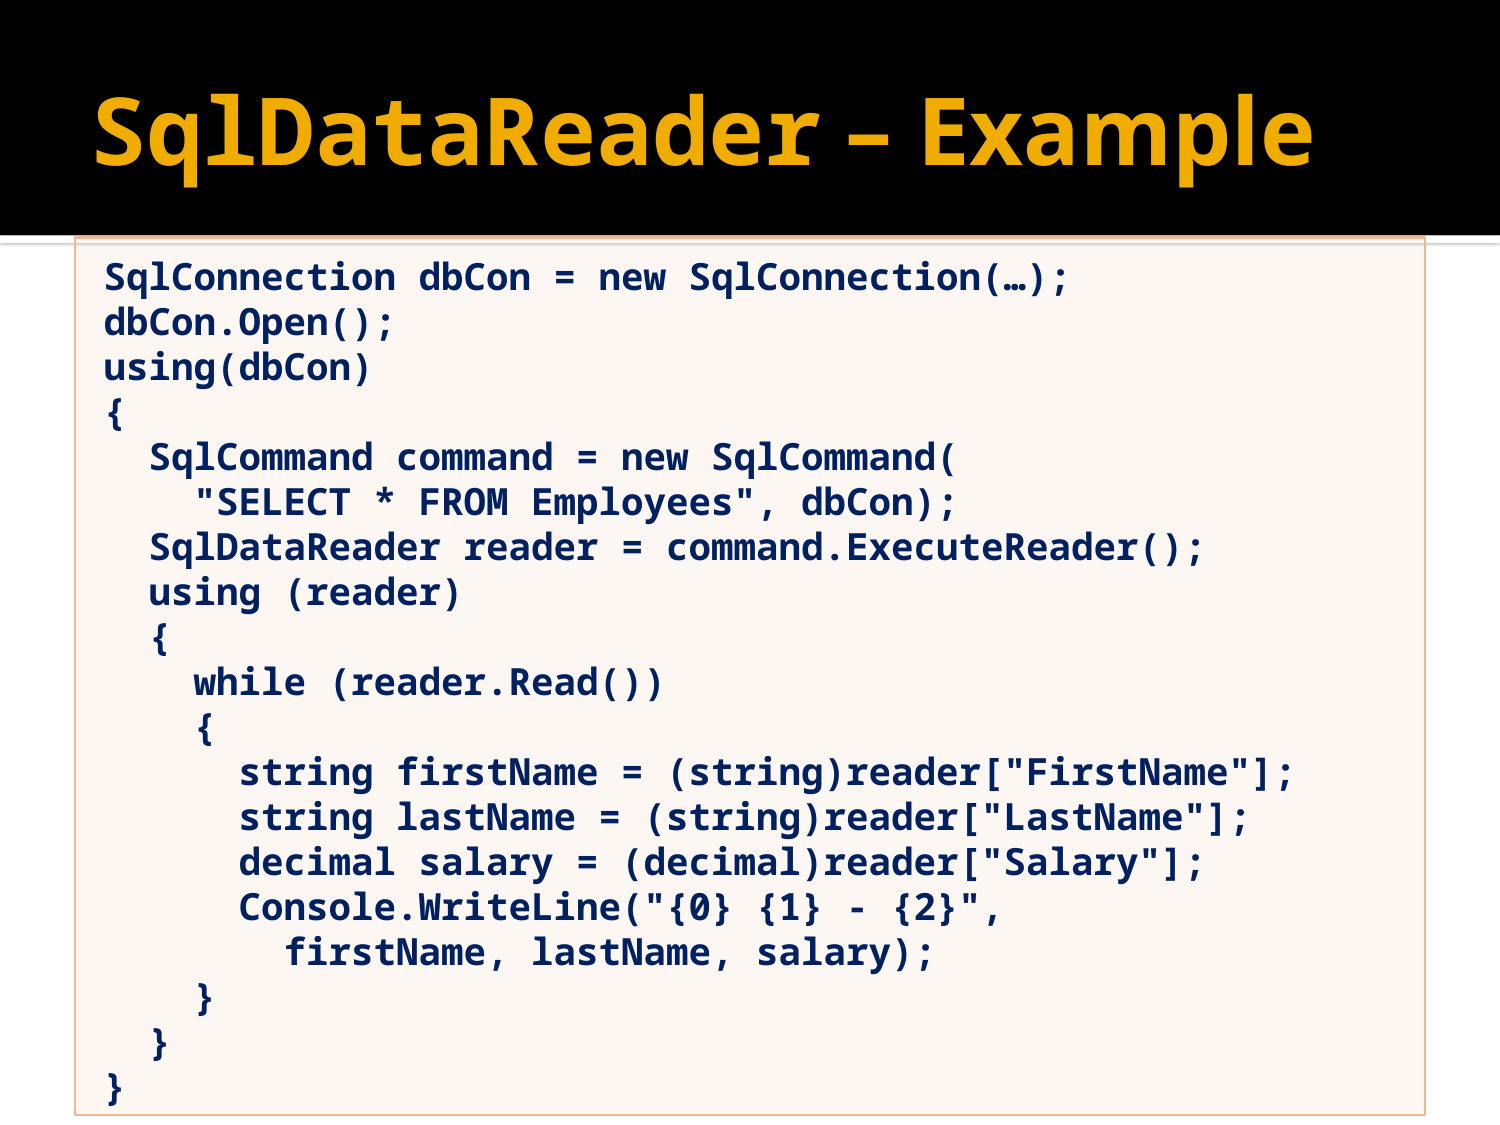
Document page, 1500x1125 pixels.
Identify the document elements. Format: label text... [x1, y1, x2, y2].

title SqlDataReader – Example [75, 25, 1425, 231]
list SqlConnection dbCon = new SqlConnection(…); dbCon.Open(); using(dbCon) { SqlCommand command = new SqlCommand( "SELECT * FROM Employees", dbCon); SqlDataReader reader = command.ExecuteReader(); using (reader) { while (reader.Read()) { string firstName = (string)reader["FirstName"]; string lastName = (string)reader["LastName"]; decimal salary = (decimal)reader["Salary"]; Console.WriteLine("{0} {1} - {2}", firstName, lastName, salary); } } } [75, 237, 1425, 1115]
